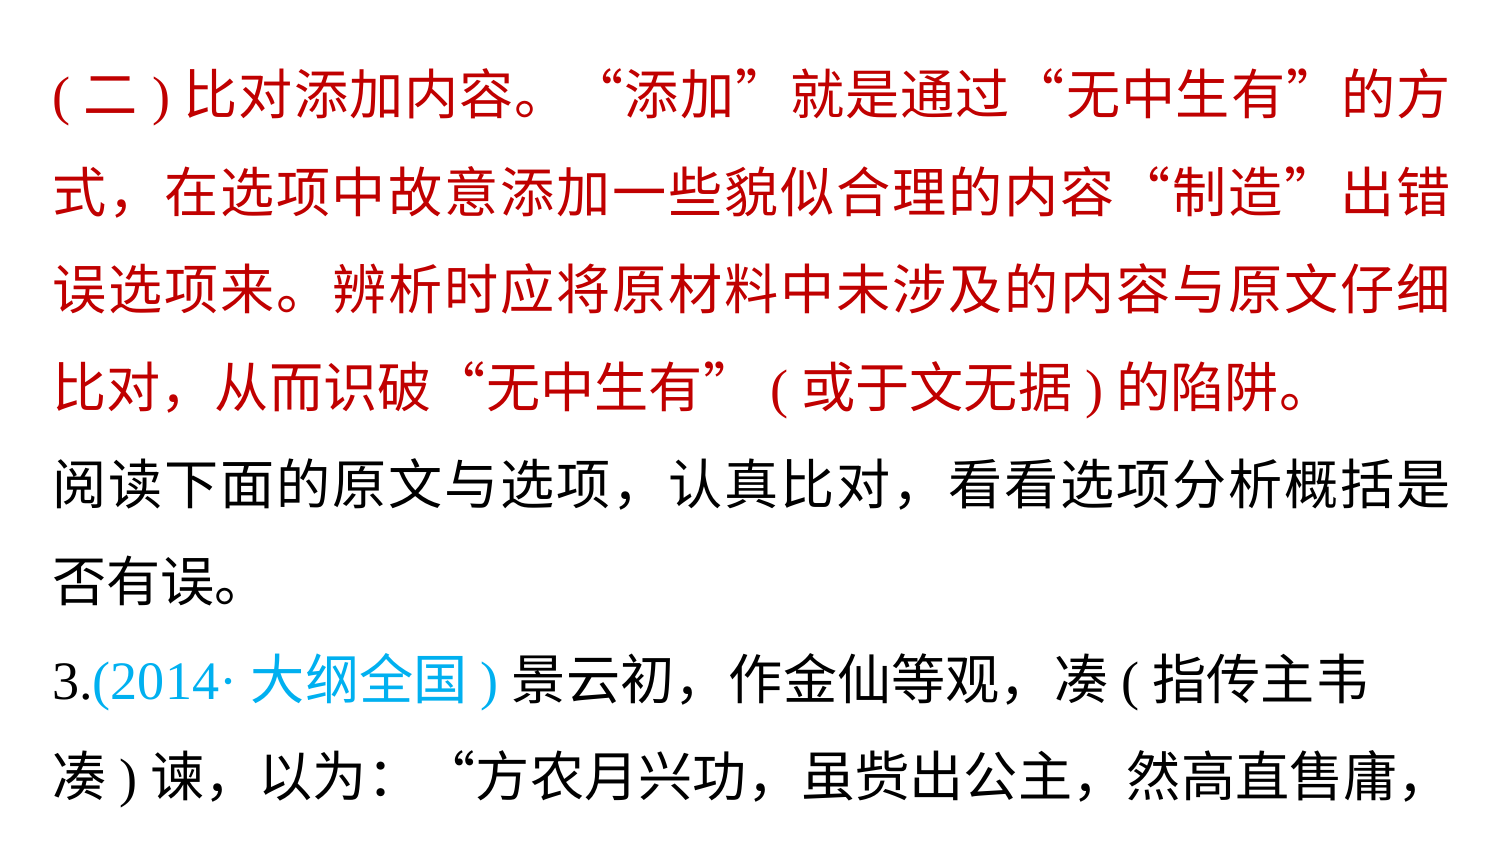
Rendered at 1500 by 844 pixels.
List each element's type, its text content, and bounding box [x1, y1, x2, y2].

text_box (二)比对添加内容。“添加”就是通过“无中生有”的方式，在选项中故意添加一些貌似合理的内容“制造”出错误选项来。辨析时应将原材料中未涉及的内容与原文仔细比对，从而识破“无中生有”(或于文无据)的陷阱。 阅读下面的原文与选项，认真比对，看看选项分析概括是否有误。 3.(2014·大纲全国)景云初，作金仙等观，凑(指传主韦凑)谏，以为：“方农月兴功，虽赀出公主，然高直售庸，则农人 [37, 20, 1466, 844]
